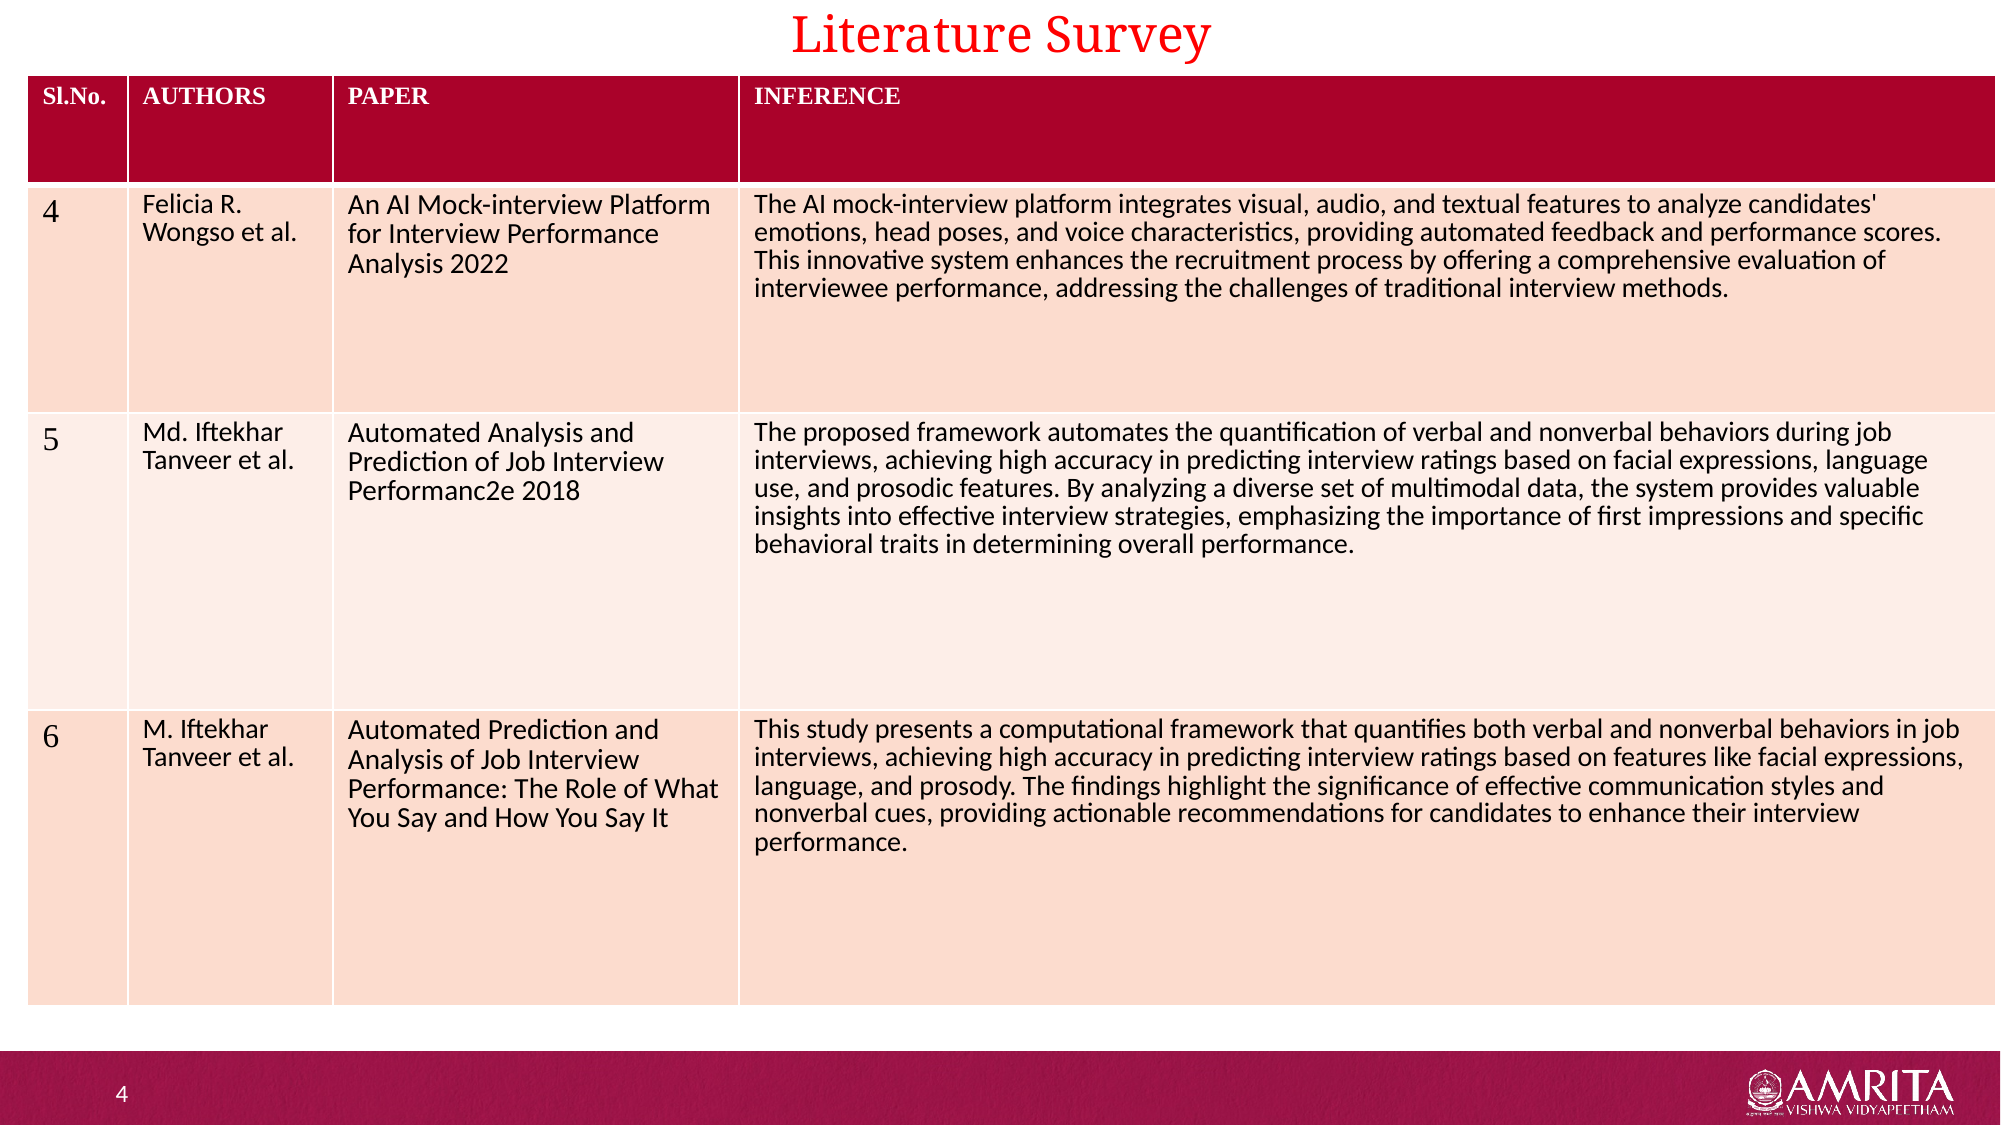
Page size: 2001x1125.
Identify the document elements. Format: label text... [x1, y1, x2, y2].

table_cell 5 [28, 414, 127, 709]
picture [0, 1051, 2001, 1125]
slide_number 4 [19, 1062, 144, 1123]
table_header Sl.No. [28, 76, 127, 182]
table_header INFERENCE [740, 76, 1995, 182]
table_cell Automated Prediction and Analysis of Job Interview Performance: The Role of What You Say and How You Say It [334, 711, 738, 1005]
table_cell M. Iftekhar Tanveer et al. [129, 711, 332, 1005]
table_cell An AI Mock-interview Platform for Interview Performance Analysis 2022 [334, 188, 738, 412]
table_cell This study presents a computational framework that quantifies both verbal and nonverbal behaviors in job interviews, achieving high accuracy in predicting interview ratings based on features like facial expressions, language, and prosody. The findings highlight the significance of effective communication styles and nonverbal cues, providing actionable recommendations for candidates to enhance their interview performance. [740, 711, 1995, 1005]
table_cell Automated Analysis and Prediction of Job Interview Performanc2e 2018 [334, 414, 738, 709]
title Literature Survey [298, 10, 1706, 63]
table_cell 4 [28, 188, 127, 412]
table_cell Felicia R. Wongso et al. [129, 188, 332, 412]
table_cell Md. Iftekhar Tanveer et al. [129, 414, 332, 709]
table_header PAPER [334, 76, 738, 182]
table_cell The AI mock-interview platform integrates visual, audio, and textual features to analyze candidates' emotions, head poses, and voice characteristics, providing automated feedback and performance scores. This innovative system enhances the recruitment process by offering a comprehensive evaluation of interviewee performance, addressing the challenges of traditional interview methods. [740, 188, 1995, 412]
table_cell The proposed framework automates the quantification of verbal and nonverbal behaviors during job interviews, achieving high accuracy in predicting interview ratings based on facial expressions, language use, and prosodic features. By analyzing a diverse set of multimodal data, the system provides valuable insights into effective interview strategies, emphasizing the importance of first impressions and specific behavioral traits in determining overall performance. [740, 414, 1995, 709]
table_header AUTHORS [129, 76, 332, 182]
table_cell 6 [28, 711, 127, 1005]
